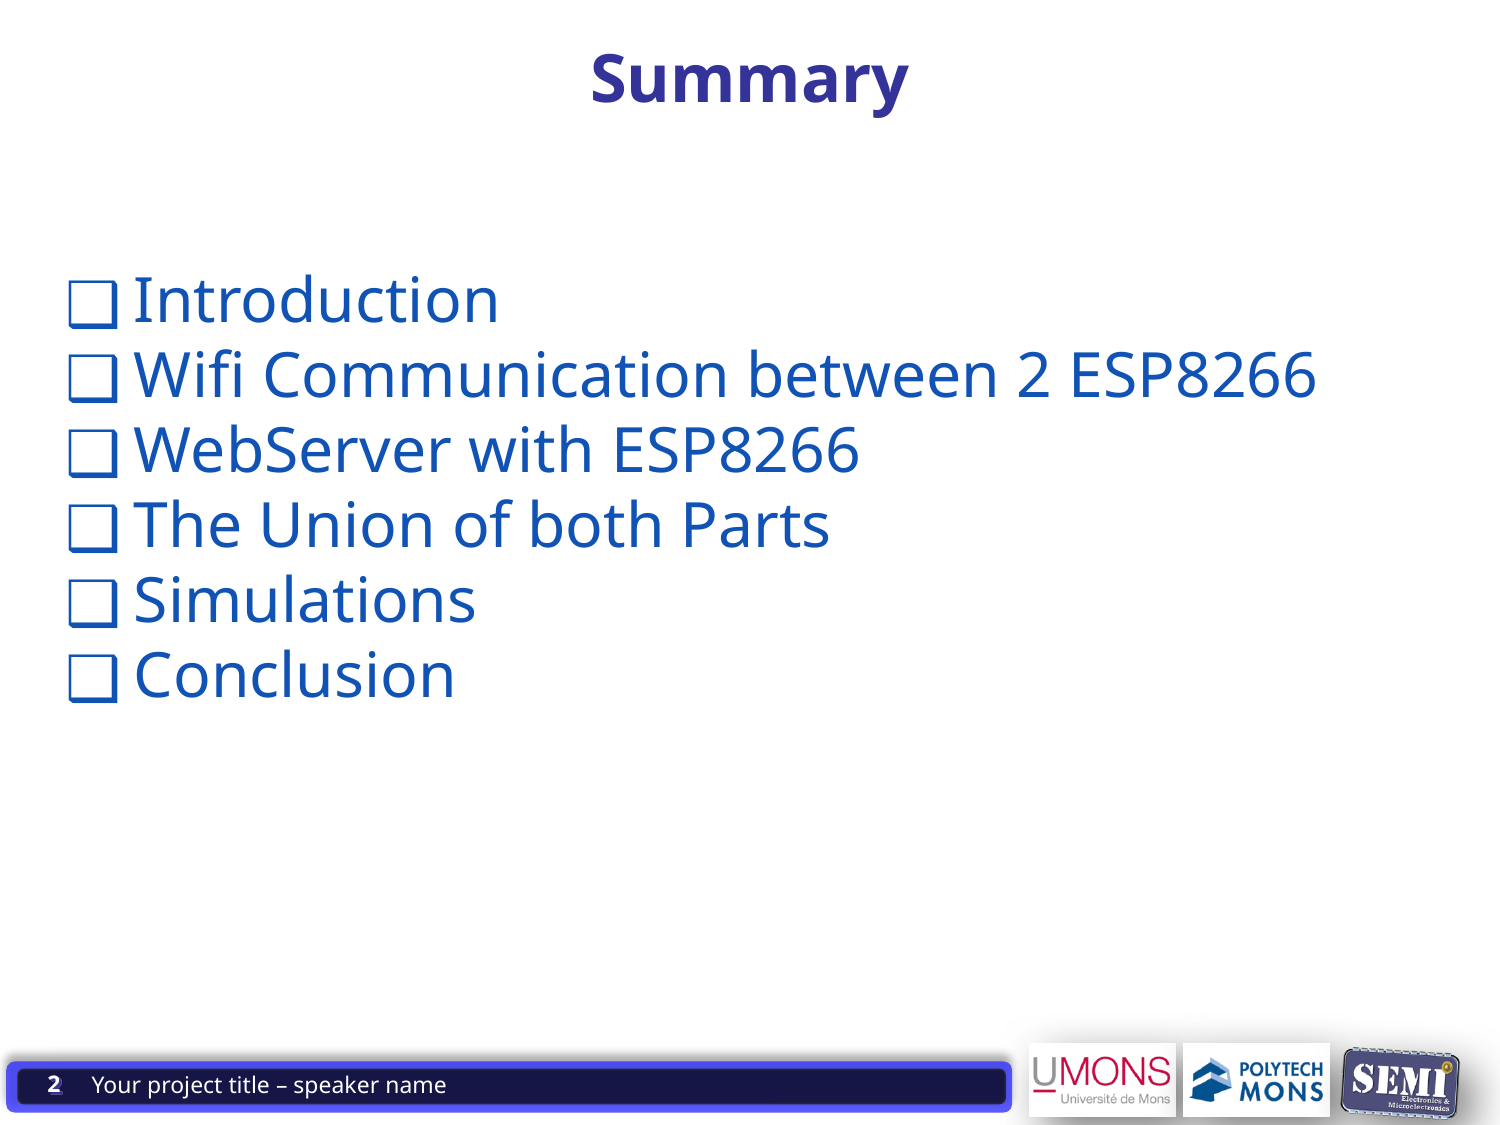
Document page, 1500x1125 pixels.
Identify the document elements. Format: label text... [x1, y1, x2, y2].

picture [1340, 1046, 1461, 1120]
slide_number ‹#› [0, 1059, 111, 1111]
title Summary [75, 28, 1425, 216]
picture [1029, 1043, 1176, 1117]
picture [1183, 1043, 1330, 1117]
list Introduction Wifi Communication between 2 ESP8266 WebServer with ESP8266 The Union of both Parts Simulations Conclusion [43, 252, 1471, 744]
